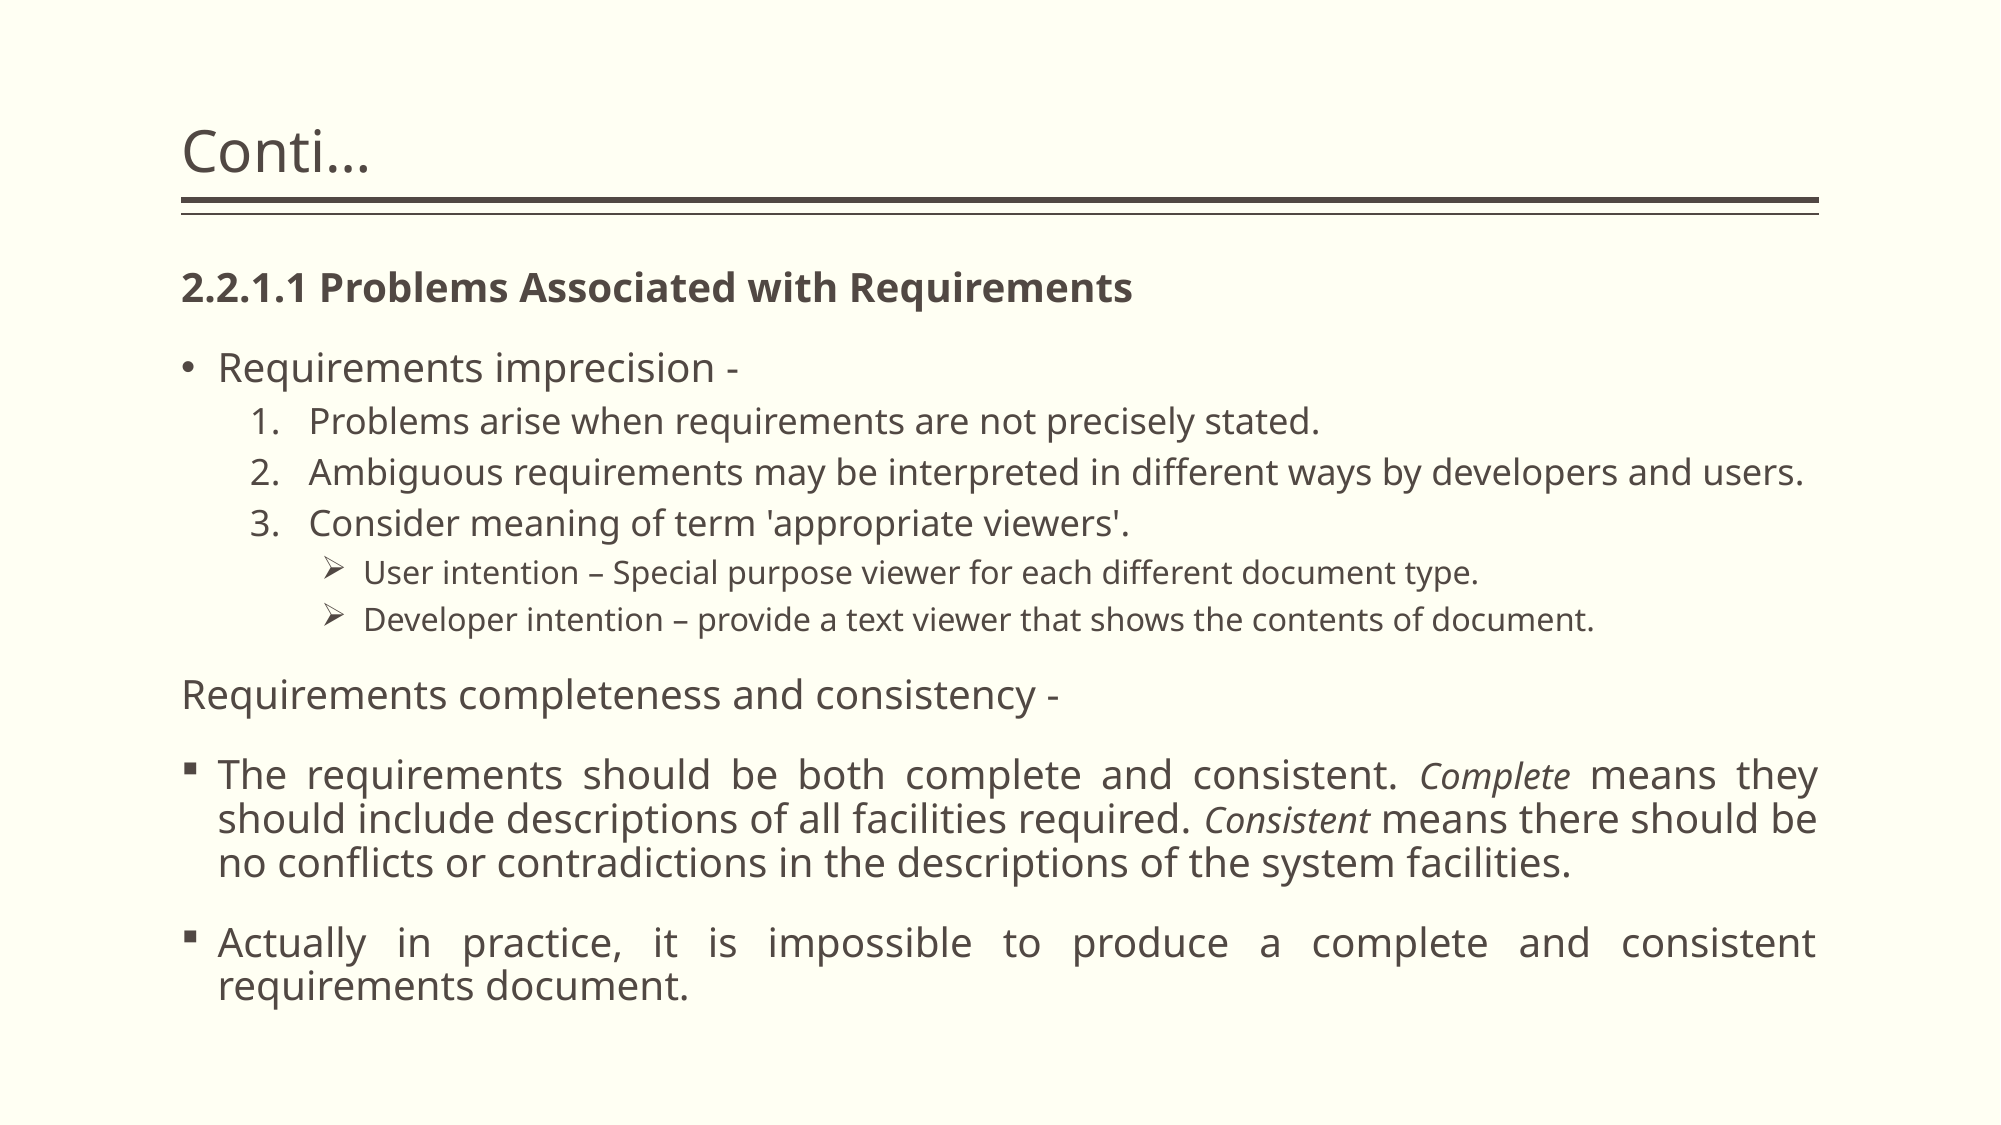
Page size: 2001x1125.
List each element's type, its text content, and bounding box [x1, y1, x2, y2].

list 2.2.1.1 Problems Associated with Requirements Requirements imprecision - Problems arise when requirements are not precisely stated. Ambiguous requirements may be interpreted in different ways by developers and users. Consider meaning of term 'appropriate viewers'. User intention – Special purpose viewer for each different document type. Developer intention – provide a text viewer that shows the contents of document. Requirements completeness and consistency - The requirements should be both complete and consistent. Complete means they should include descriptions of all facilities required. Consistent means there should be no conflicts or contradictions in the descriptions of the system facilities. Actually in practice, it is impossible to produce a complete and consistent requirements document. [181, 259, 1819, 1055]
title Conti… [181, 12, 1819, 193]
